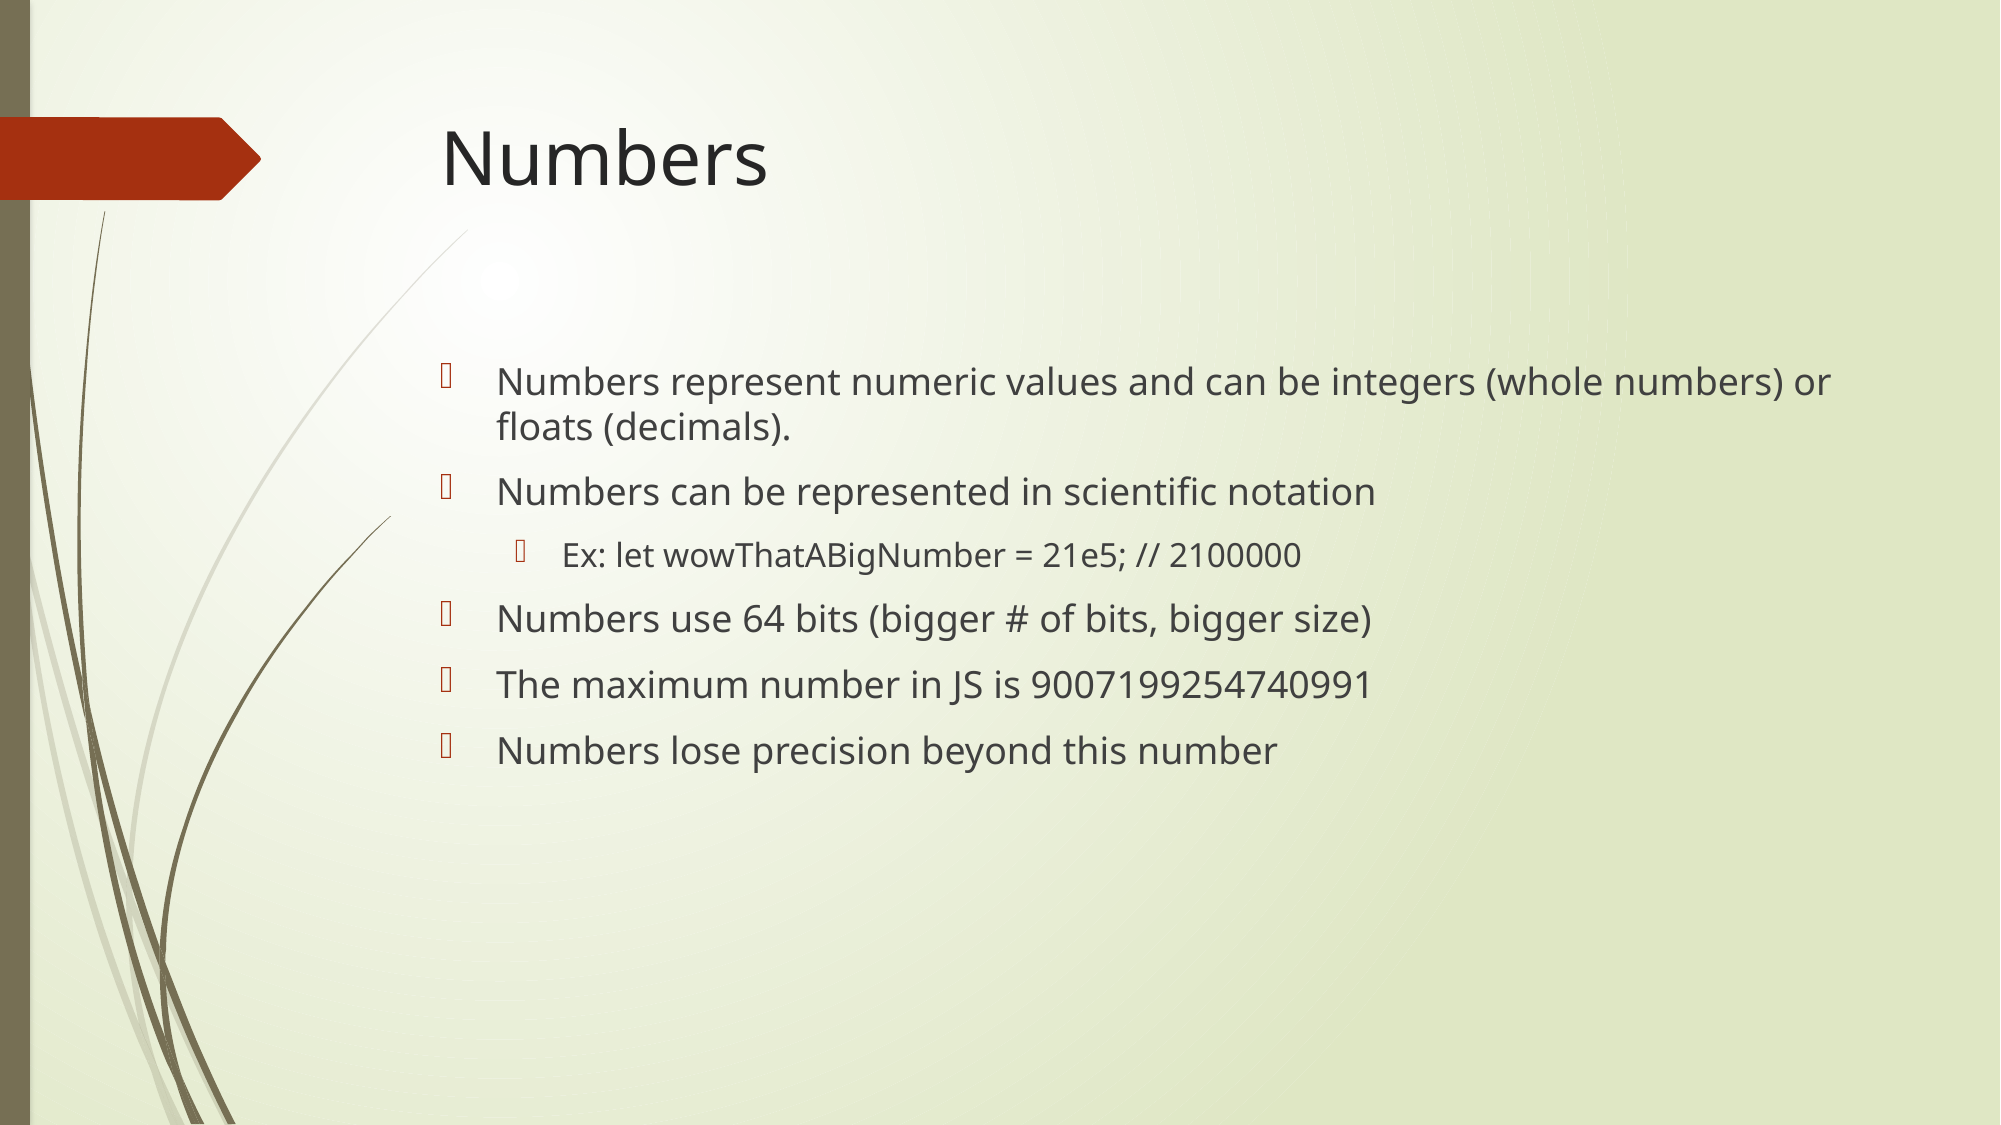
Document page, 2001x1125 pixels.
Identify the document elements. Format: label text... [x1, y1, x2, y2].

title Numbers [425, 102, 1888, 313]
list Numbers represent numeric values and can be integers (whole numbers) or floats (decimals). Numbers can be represented in scientific notation Ex: let wowThatABigNumber = 21e5; // 2100000 Numbers use 64 bits (bigger # of bits, bigger size) The maximum number in JS is 9007199254740991 Numbers lose precision beyond this number [424, 350, 1888, 970]
